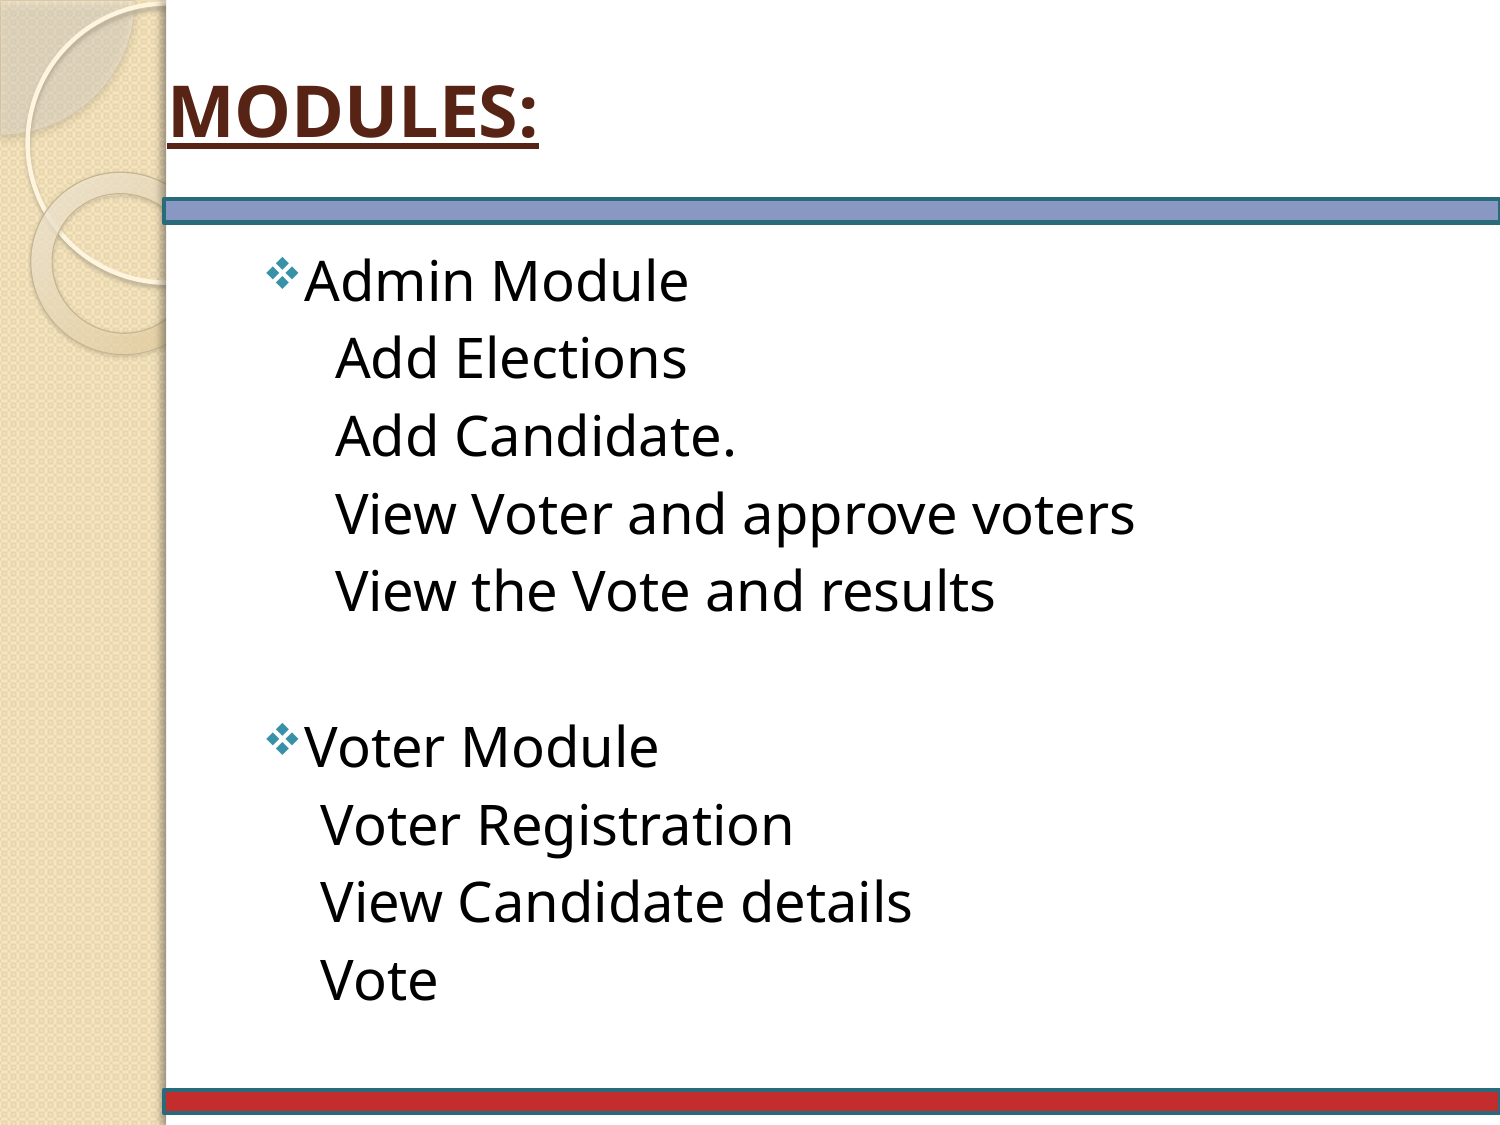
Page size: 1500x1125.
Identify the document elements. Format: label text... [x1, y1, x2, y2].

text_box [162, 197, 1500, 225]
list Admin Module Add Elections Add Candidate. View Voter and approve voters View the Vote and results Voter Module Voter Registration View Candidate details Vote [235, 237, 1466, 1025]
title MODULES: [152, 58, 1383, 247]
text_box [162, 1088, 1500, 1115]
